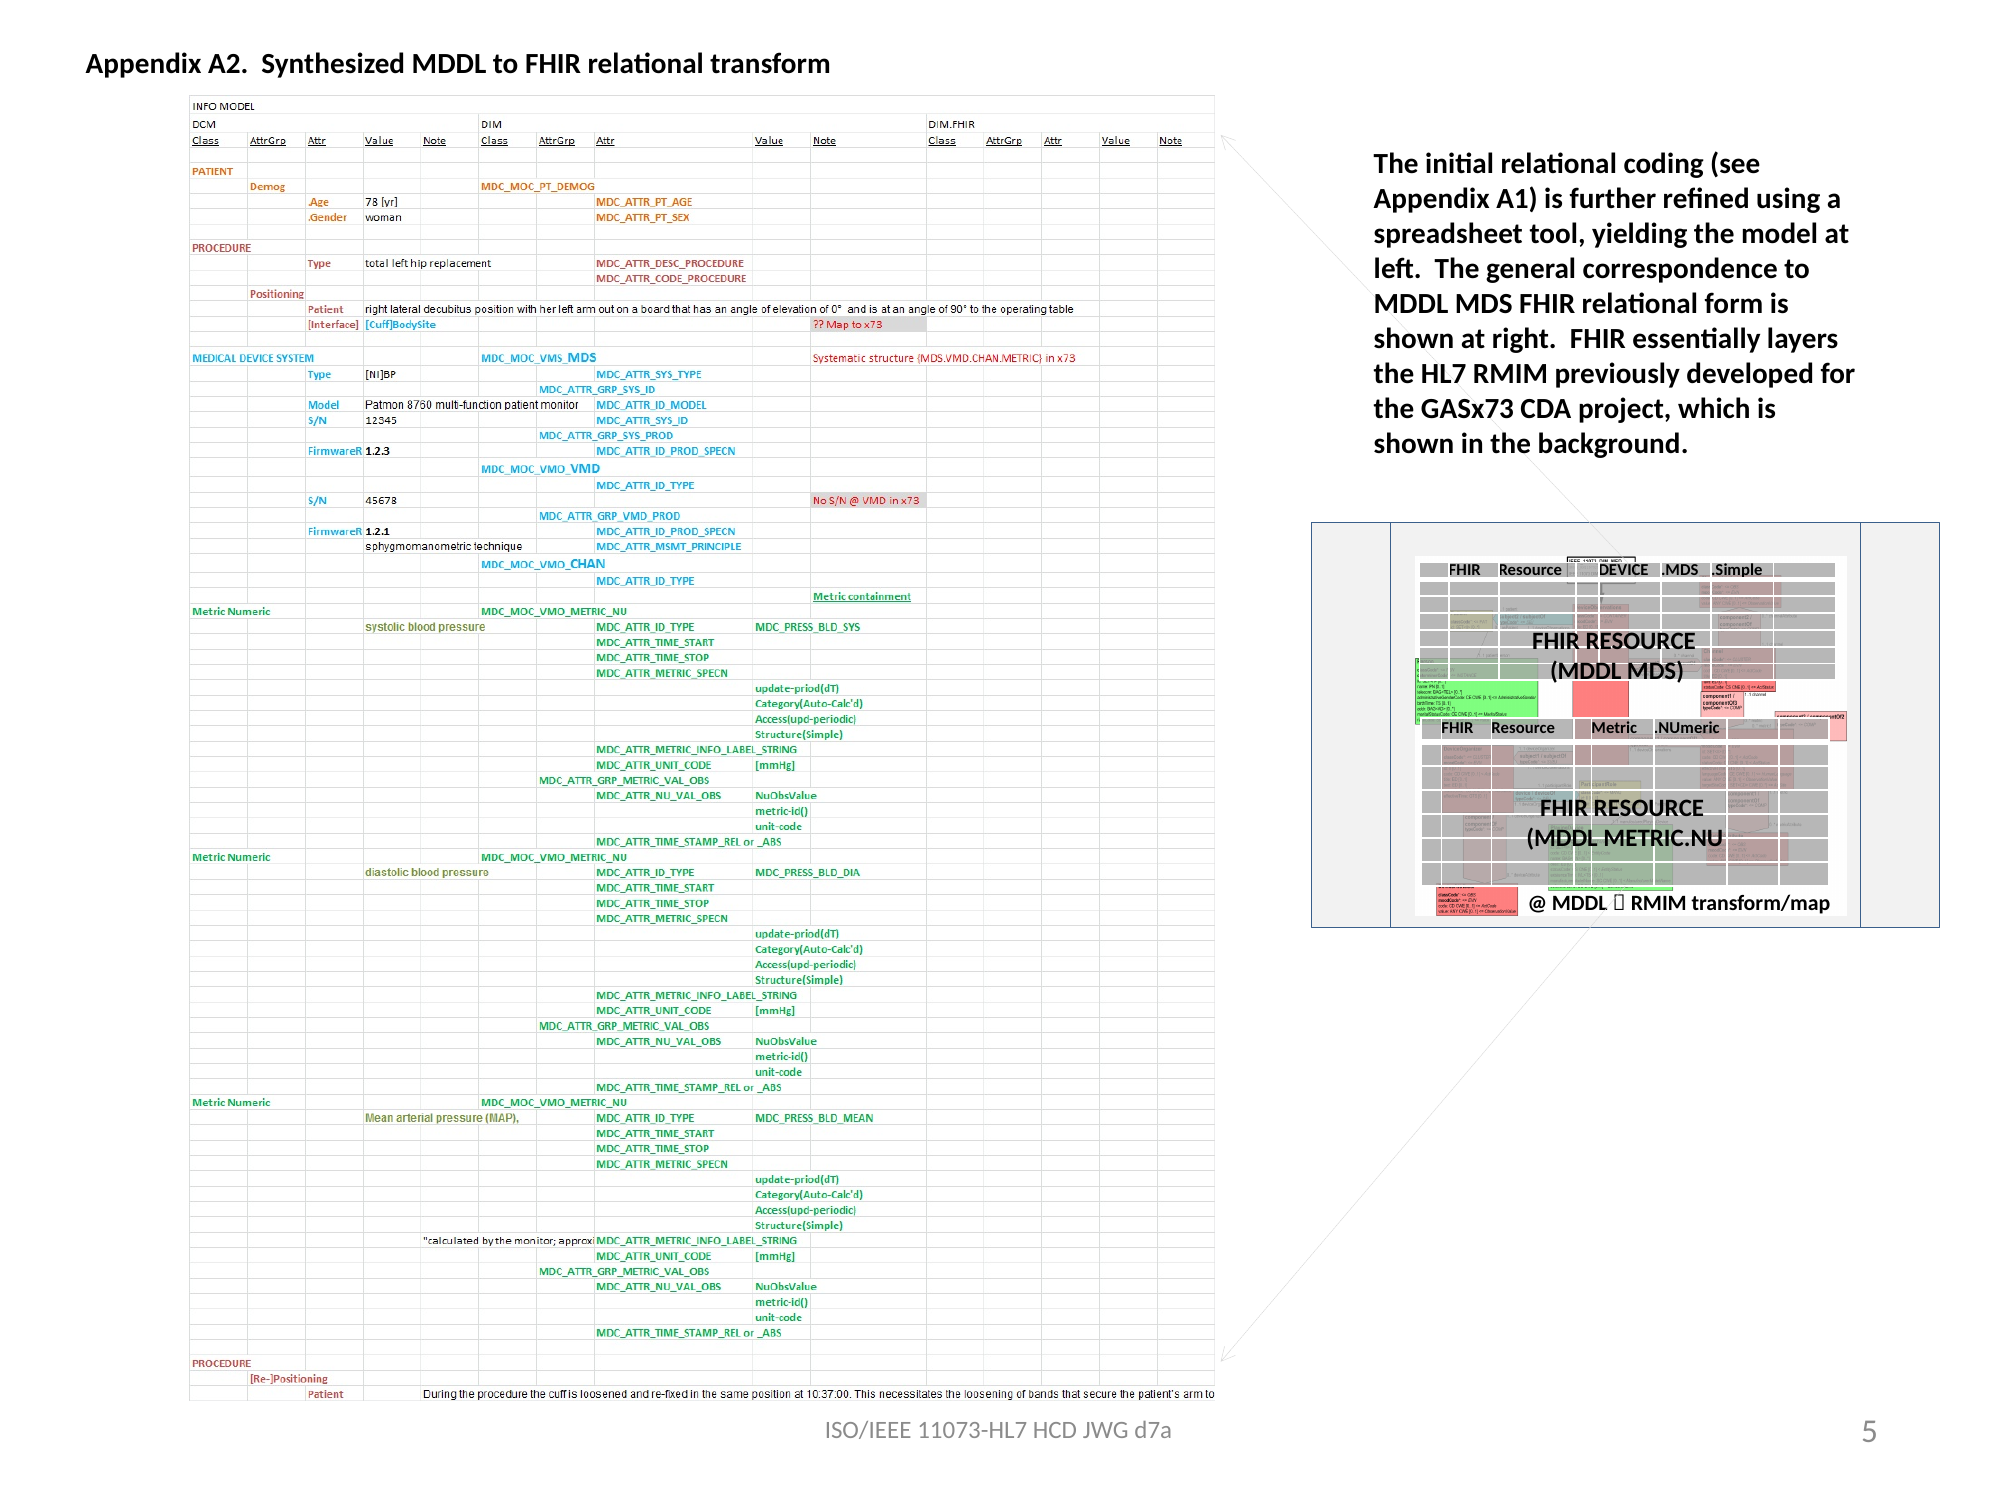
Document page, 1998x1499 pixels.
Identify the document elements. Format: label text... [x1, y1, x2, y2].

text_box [1220, 886, 1626, 1362]
picture [189, 95, 1215, 1401]
slide_number 5 [1431, 1388, 1898, 1469]
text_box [1220, 134, 1629, 563]
text_box [1309, 571, 1410, 884]
picture [1415, 556, 1847, 917]
footer ISO/IEEE 11073-HL7 HCD JWG d7a [682, 1388, 1316, 1469]
text_box The initial relational coding (see Appendix A1) is further refined using a spreadsheet tool, yielding the model at left. The general correspondence to MDDL MDS FHIR relational form is shown at right. FHIR essentially layers the HL7 RMIM previously developed for the GASx73 CDA project, which is shown in the background. [1632, 136, 1876, 467]
text_box Appendix A2. Synthesized MDDL to FHIR relational transform [70, 36, 1062, 87]
text_box [1630, 520, 1941, 930]
